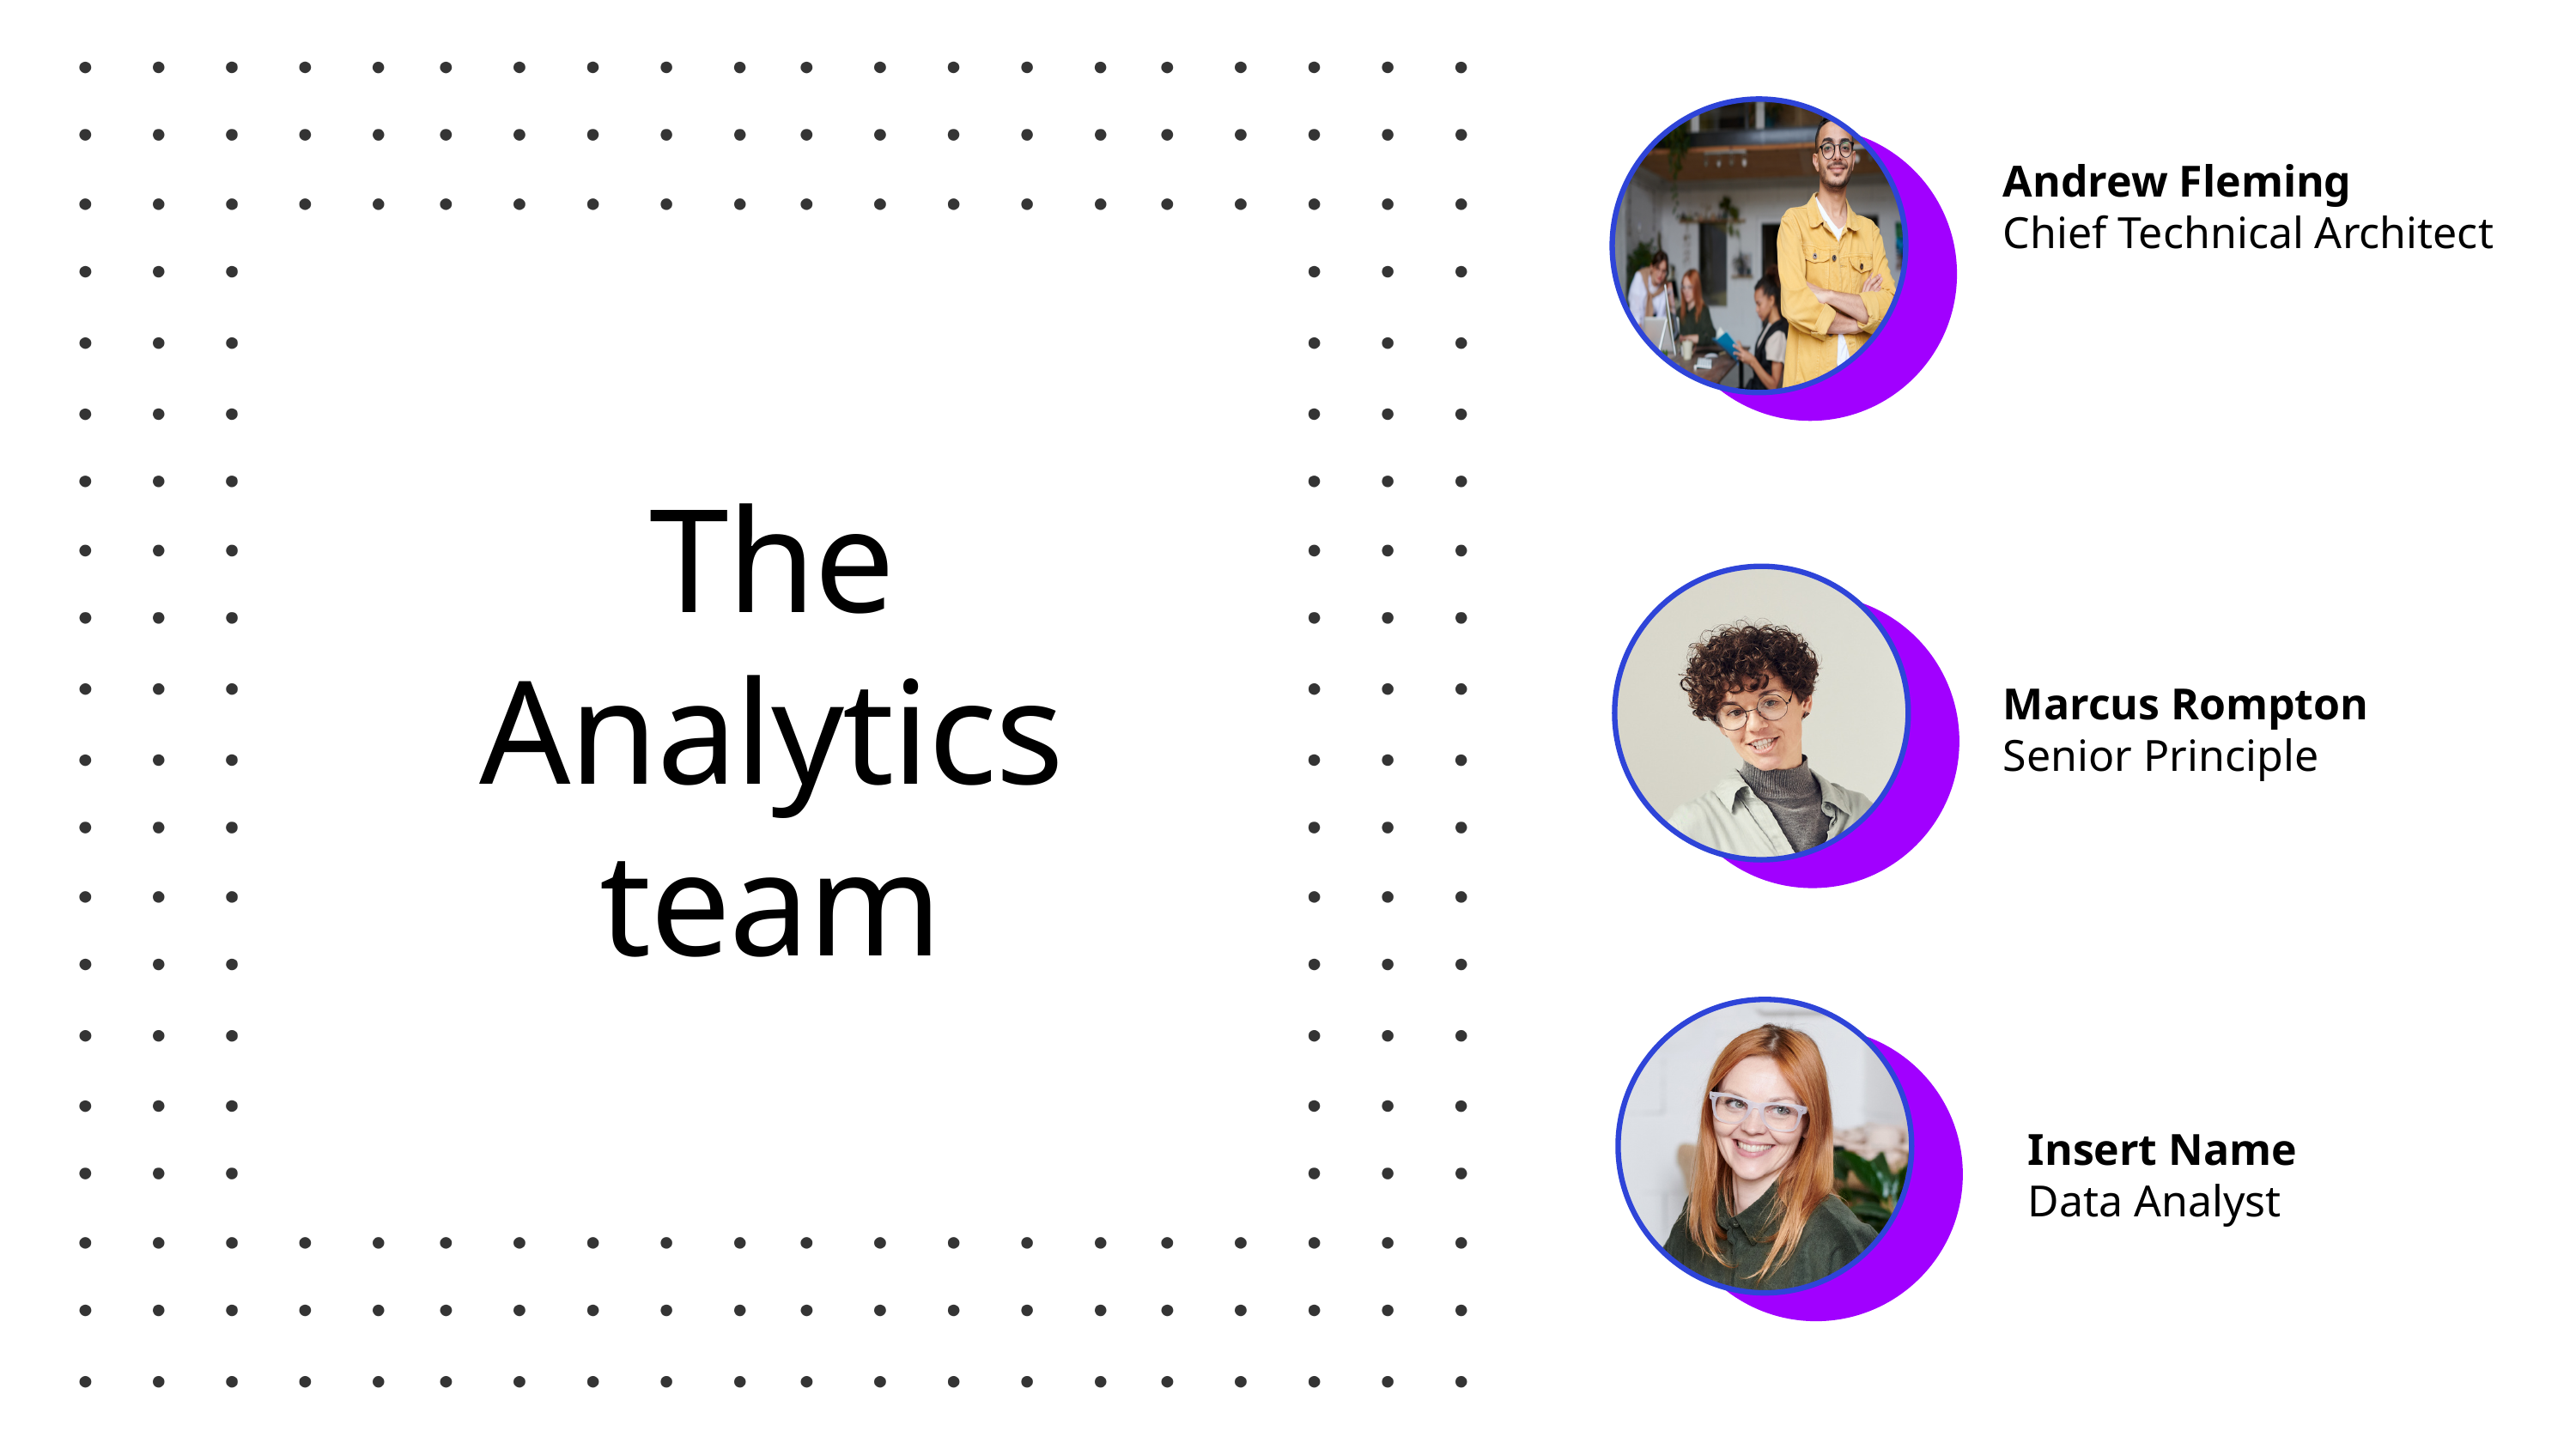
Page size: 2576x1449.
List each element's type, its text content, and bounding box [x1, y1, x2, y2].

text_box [1665, 594, 1960, 888]
text_box Andrew Fleming Chief Technical Architect [1990, 148, 2559, 264]
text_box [1606, 93, 1958, 421]
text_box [1607, 563, 1916, 863]
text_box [1611, 993, 1964, 1322]
text_box Insert Name Data Analyst [2015, 1115, 2576, 1232]
text_box Marcus Rompton Senior Principle [1990, 670, 2559, 786]
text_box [70, 57, 1472, 1392]
